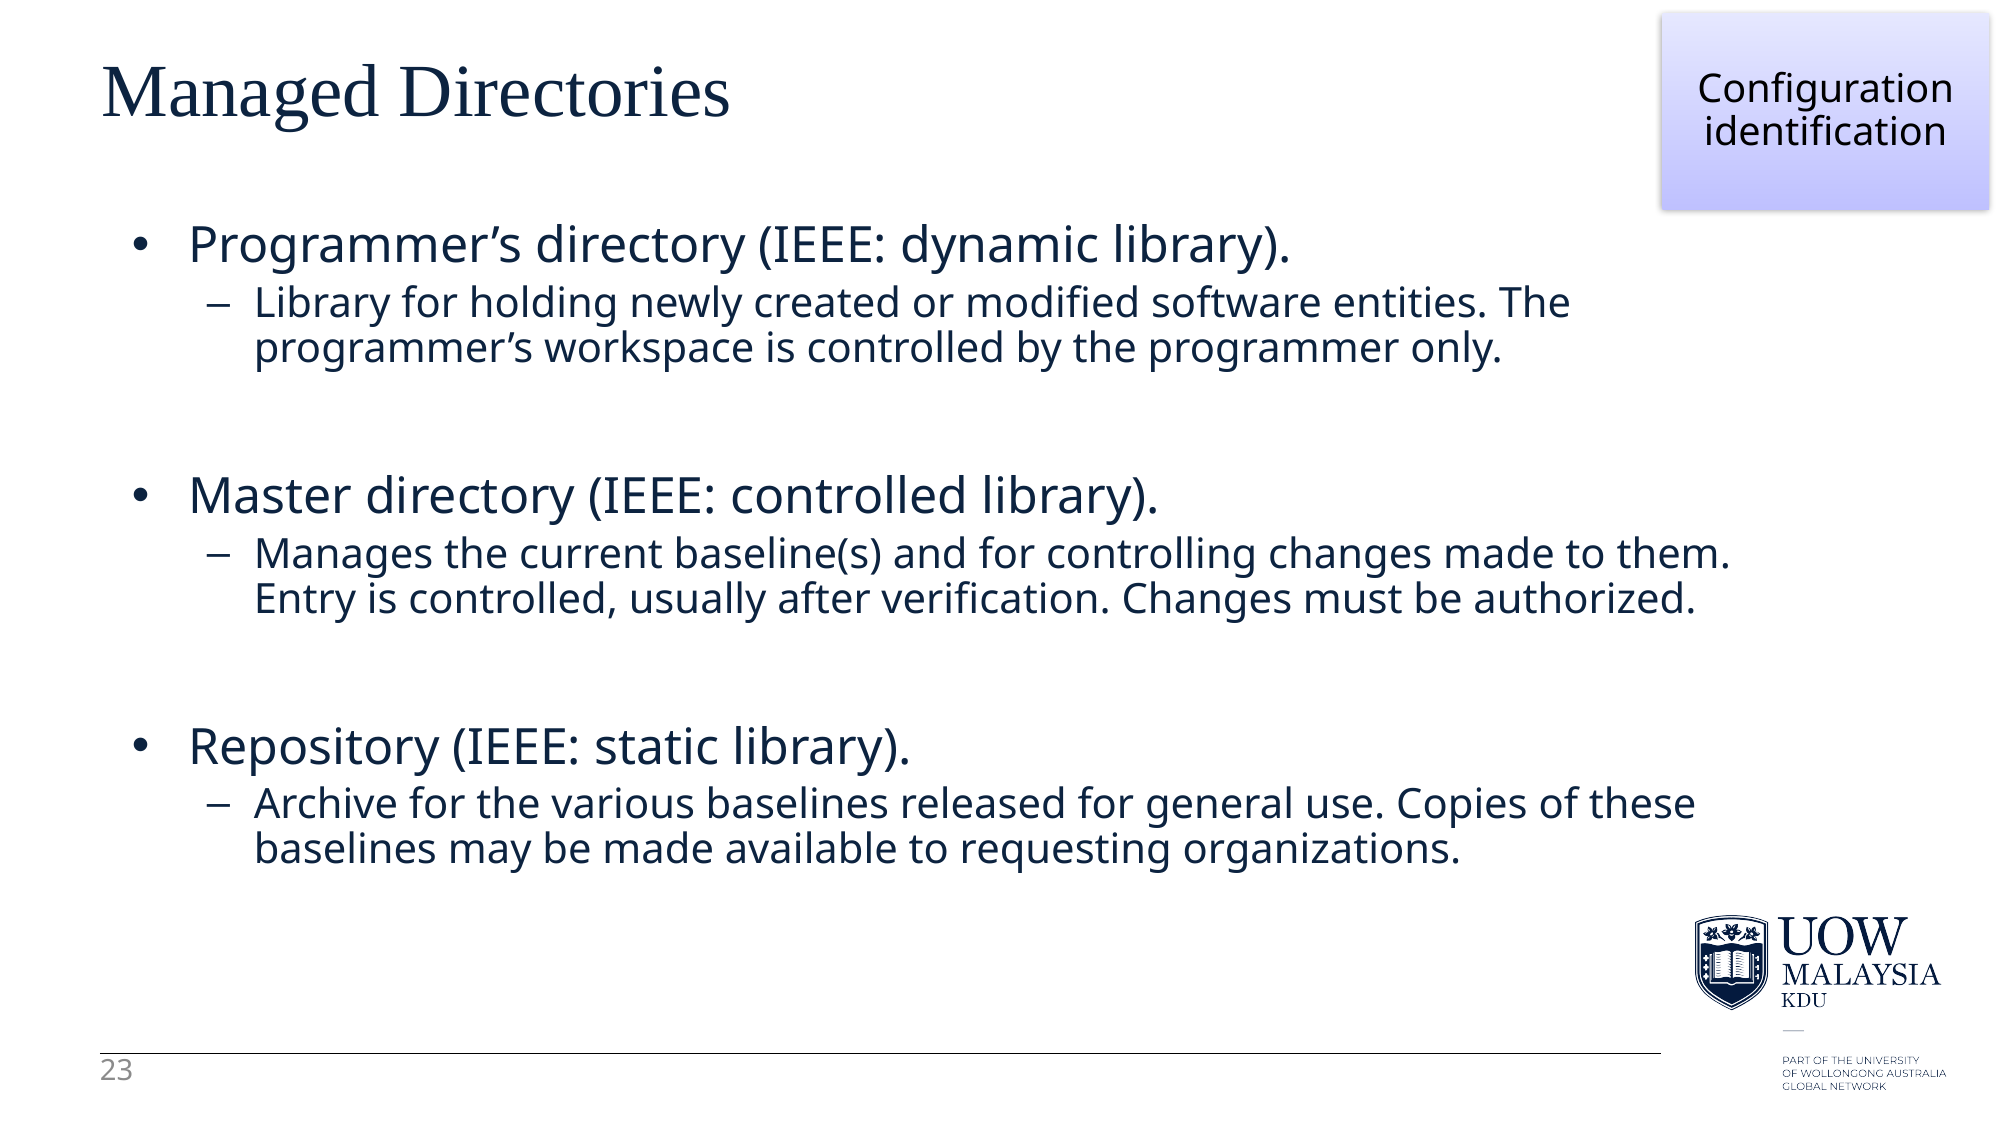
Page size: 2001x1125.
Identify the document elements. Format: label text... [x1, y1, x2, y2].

slide_number 23 [99, 1059, 180, 1091]
title Managed Directories [101, 41, 1656, 181]
picture [1695, 915, 1947, 1091]
list Programmer’s directory (IEEE: dynamic library). Library for holding newly created or modified software entities. The programmer’s workspace is controlled by the programmer only. Master directory (IEEE: controlled library). Manages the current baseline(s) and for controlling changes made to them. Entry is controlled, usually after verification. Changes must be authorized. Repository (IEEE: static library). Archive for the various baselines released for general use. Copies of these baselines may be made available to requesting organizations. [131, 219, 1794, 1038]
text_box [1662, 12, 1990, 210]
